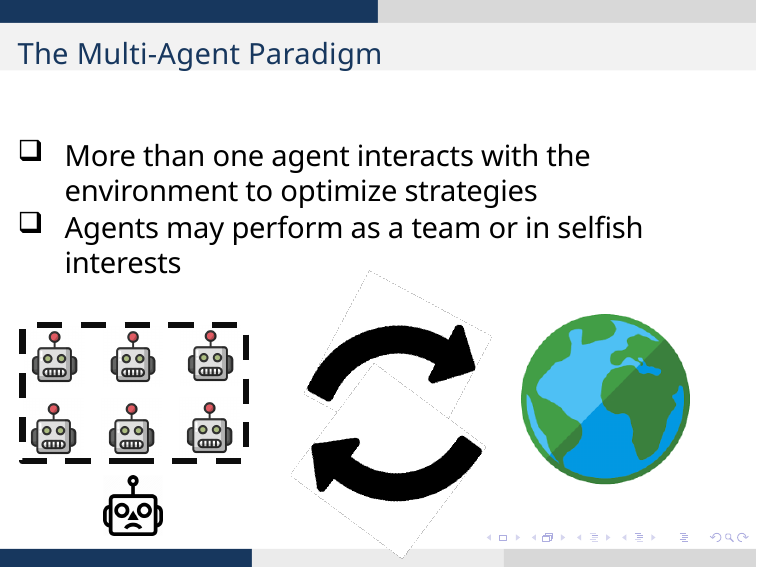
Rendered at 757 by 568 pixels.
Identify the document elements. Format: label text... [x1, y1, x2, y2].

picture [102, 326, 164, 387]
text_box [0, 0, 757, 24]
picture [180, 325, 241, 386]
picture [102, 475, 164, 536]
text_box More than one agent interacts with the environment to optimize strategies Agents may perform as a team or in selfish interests [15, 135, 719, 280]
picture [24, 326, 85, 387]
picture [179, 397, 240, 459]
picture [101, 398, 162, 460]
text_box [0, 548, 757, 568]
text_box [155, 323, 248, 463]
picture [515, 308, 696, 489]
text_box [67, 323, 114, 463]
picture [22, 398, 84, 460]
picture [290, 271, 492, 548]
text_box The Multi-Agent Paradigm [0, 31, 756, 71]
